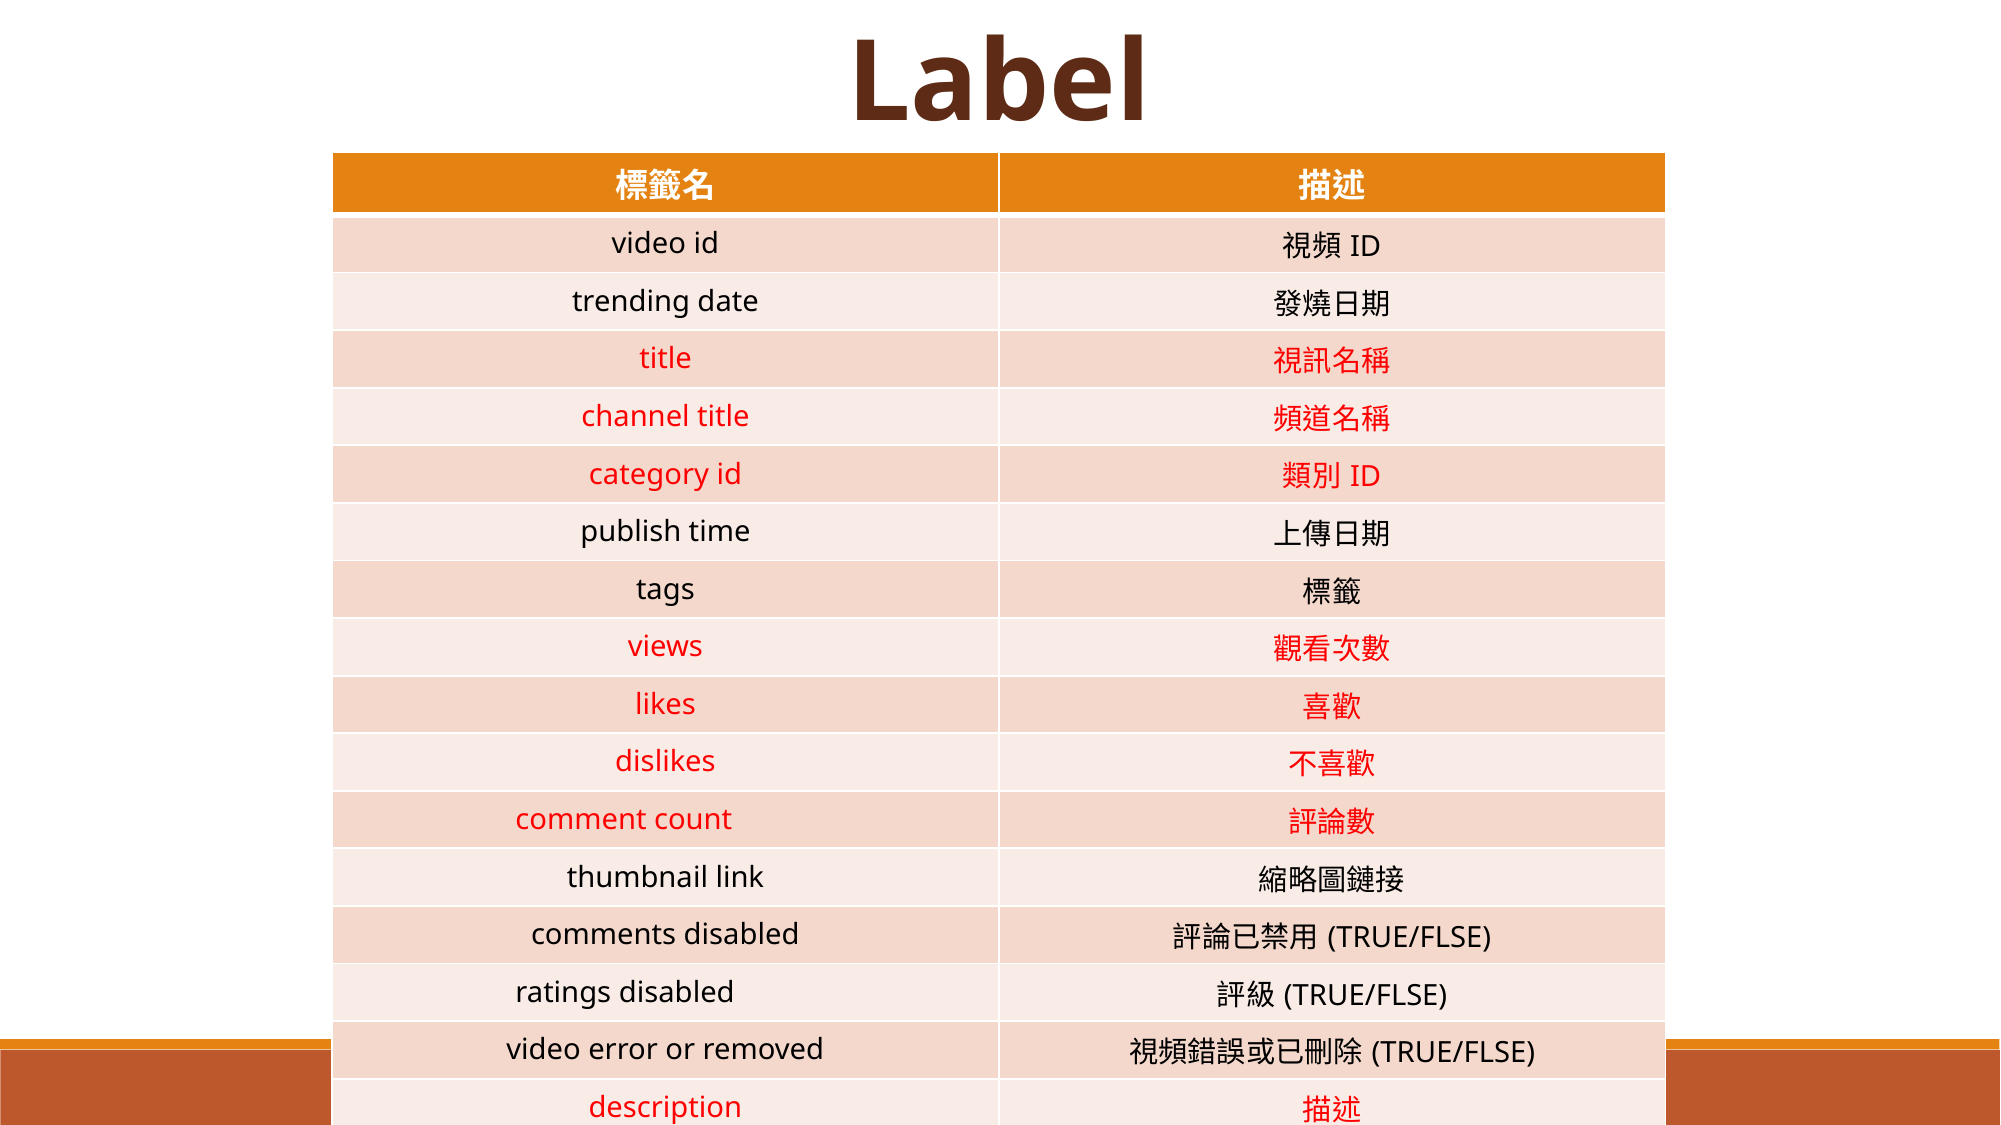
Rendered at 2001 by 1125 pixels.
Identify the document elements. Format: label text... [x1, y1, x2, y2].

table_cell description [333, 1080, 998, 1125]
table_cell 上傳日期 [1000, 504, 1665, 560]
table_header 描述 [1000, 153, 1665, 212]
table_cell trending date [333, 273, 998, 329]
table_cell 喜歡 [1000, 677, 1665, 732]
table_cell 視頻錯誤或已刪除(TRUE/FLSE) [1000, 1022, 1665, 1078]
table_cell title [333, 331, 998, 387]
table_cell video error or removed [333, 1022, 998, 1078]
table_cell 頻道名稱 [1000, 389, 1665, 444]
table_cell comment count [333, 792, 998, 847]
table_cell 標籤 [1000, 561, 1665, 617]
table_cell category id [333, 446, 998, 502]
table_cell 視頻ID [1000, 218, 1665, 272]
table_cell 類別ID [1000, 446, 1665, 502]
table_cell likes [333, 677, 998, 732]
table_cell 觀看次數 [1000, 619, 1665, 675]
table_cell tags [333, 561, 998, 617]
table_cell dislikes [333, 734, 998, 790]
table_cell 視訊名稱 [1000, 331, 1665, 387]
table_cell 評級(TRUE/FLSE) [1000, 964, 1665, 1020]
table_cell views [333, 619, 998, 675]
text_box Label [723, 0, 1275, 151]
table_cell 評論已禁用(TRUE/FLSE) [1000, 907, 1665, 963]
table_cell channel title [333, 389, 998, 444]
table_cell 縮略圖鏈接 [1000, 849, 1665, 905]
table_cell video id [333, 218, 998, 272]
table_cell comments disabled [333, 907, 998, 963]
table_cell thumbnail link [333, 849, 998, 905]
table_cell publish time [333, 504, 998, 560]
table_cell 描述 [1000, 1080, 1665, 1125]
table_cell 不喜歡 [1000, 734, 1665, 790]
table_cell 發燒日期 [1000, 273, 1665, 329]
table_header 標籤名 [333, 153, 998, 212]
table_cell 評論數 [1000, 792, 1665, 847]
table_cell ratings disabled [333, 964, 998, 1020]
